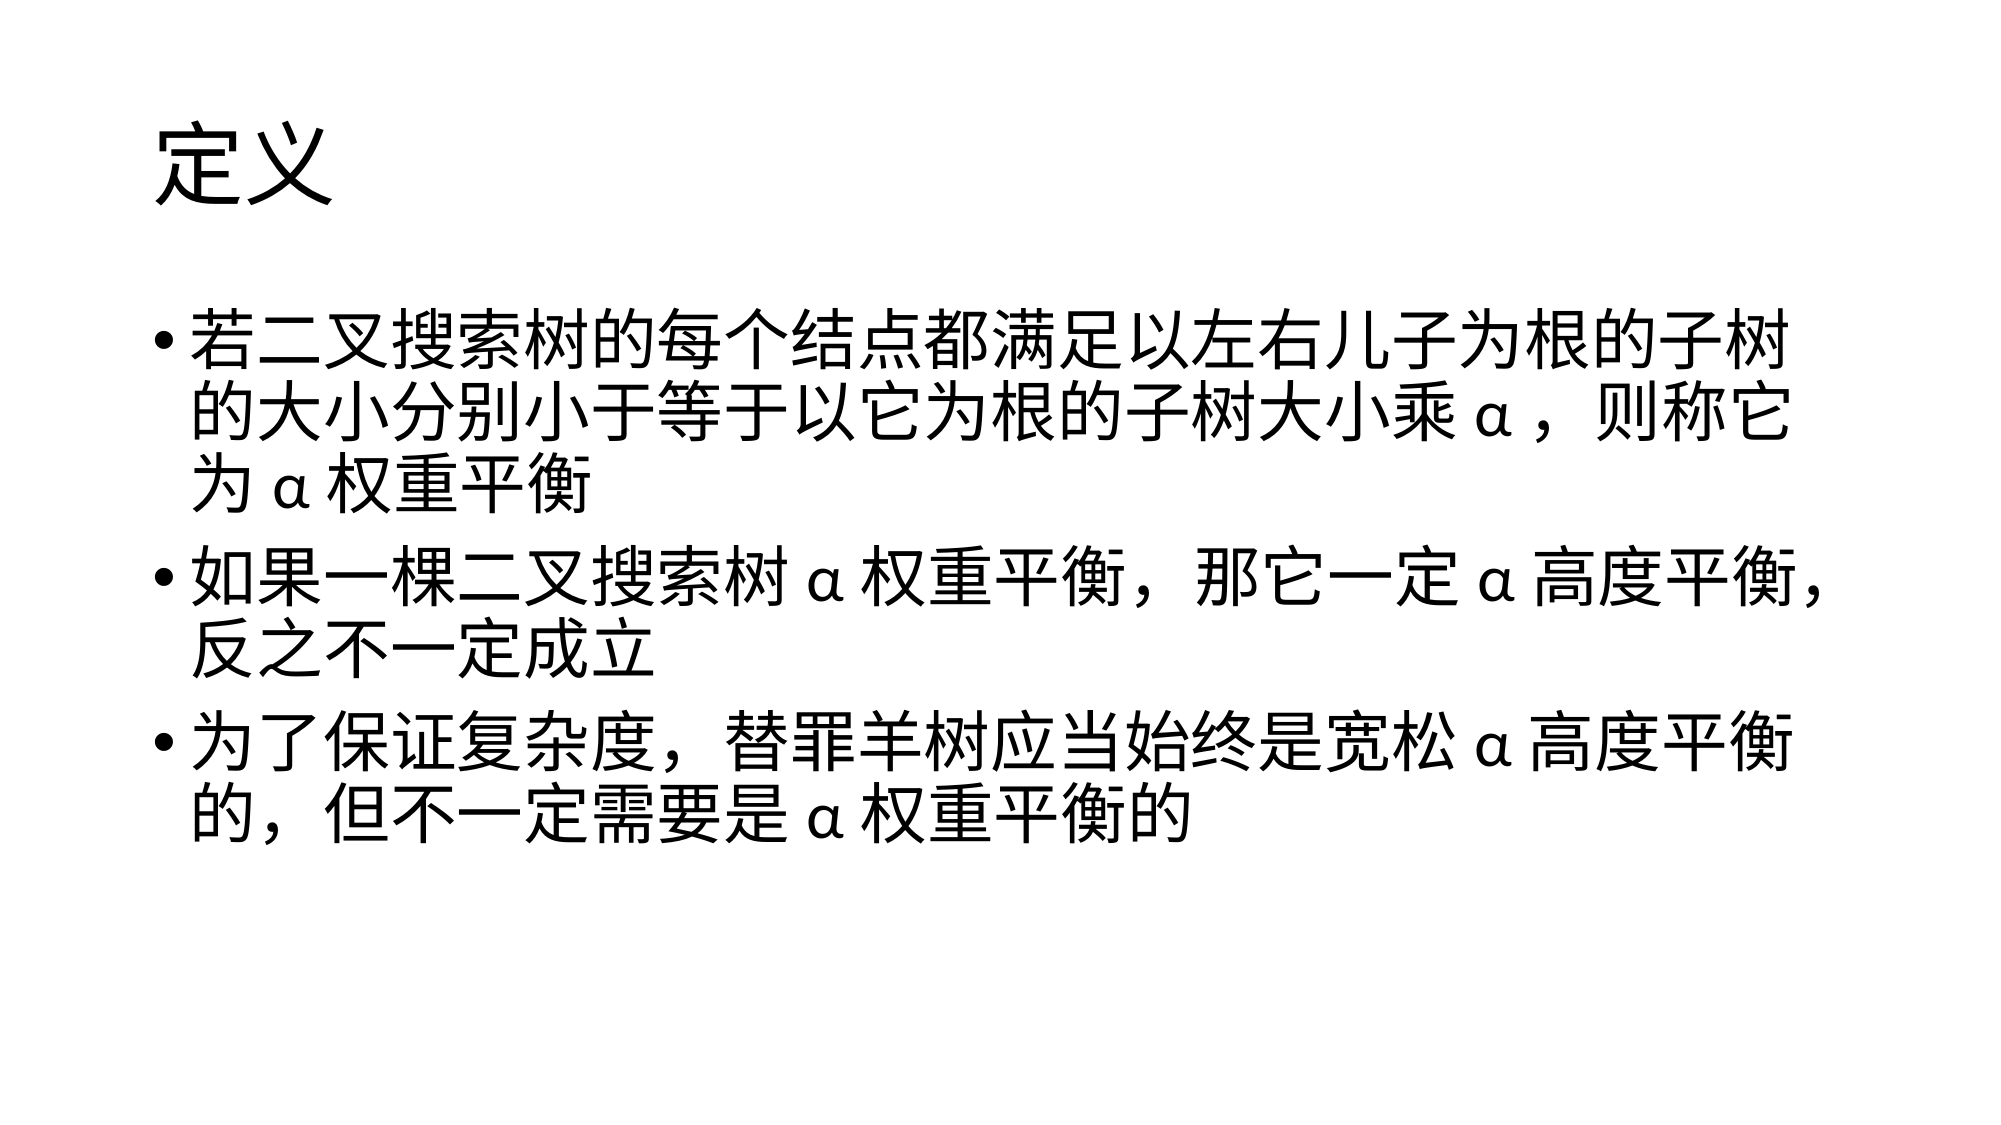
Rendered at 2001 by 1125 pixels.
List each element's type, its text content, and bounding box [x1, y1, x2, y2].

title 定义 [137, 59, 1863, 278]
list 若二叉搜索树的每个结点都满足以左右儿子为根的子树的大小分别小于等于以它为根的子树大小乘α，则称它为α权重平衡 如果一棵二叉搜索树α权重平衡，那它一定α高度平衡，反之不一定成立 为了保证复杂度，替罪羊树应当始终是宽松α高度平衡的，但不一定需要是α权重平衡的 [137, 299, 1863, 1014]
